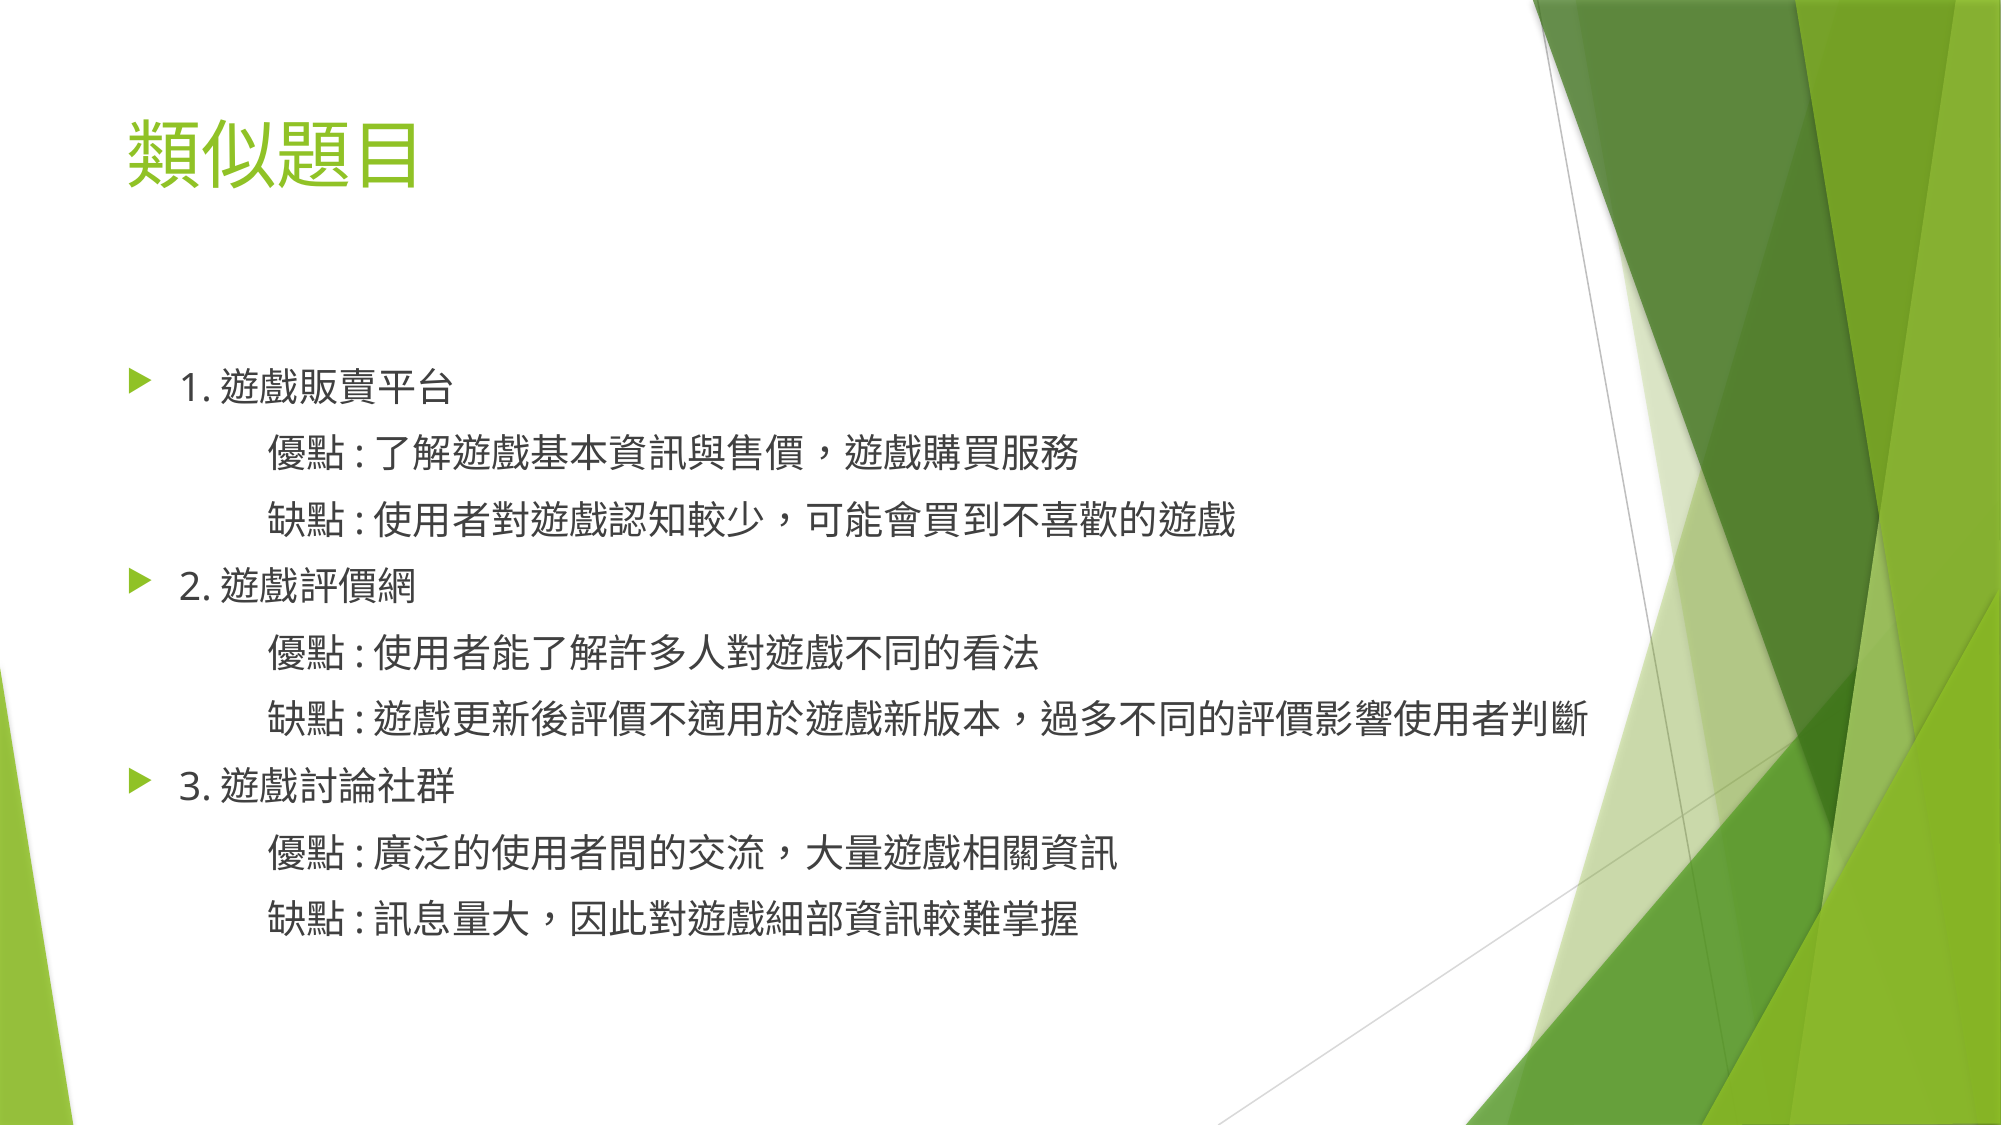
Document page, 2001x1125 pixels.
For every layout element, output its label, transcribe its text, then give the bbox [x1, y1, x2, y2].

title 類似題目 [111, 99, 1522, 317]
list 1.遊戲販賣平台 優點:了解遊戲基本資訊與售價，遊戲購買服務 缺點:使用者對遊戲認知較少，可能會買到不喜歡的遊戲 2.遊戲評價網 優點:使用者能了解許多人對遊戲不同的看法 缺點:遊戲更新後評價不適用於遊戲新版本，過多不同的評價影響使用者判斷 3.遊戲討論社群 優點:廣泛的使用者間的交流，大量遊戲相關資訊 缺點:訊息量大，因此對遊戲細部資訊較難掌握 [111, 354, 1607, 992]
